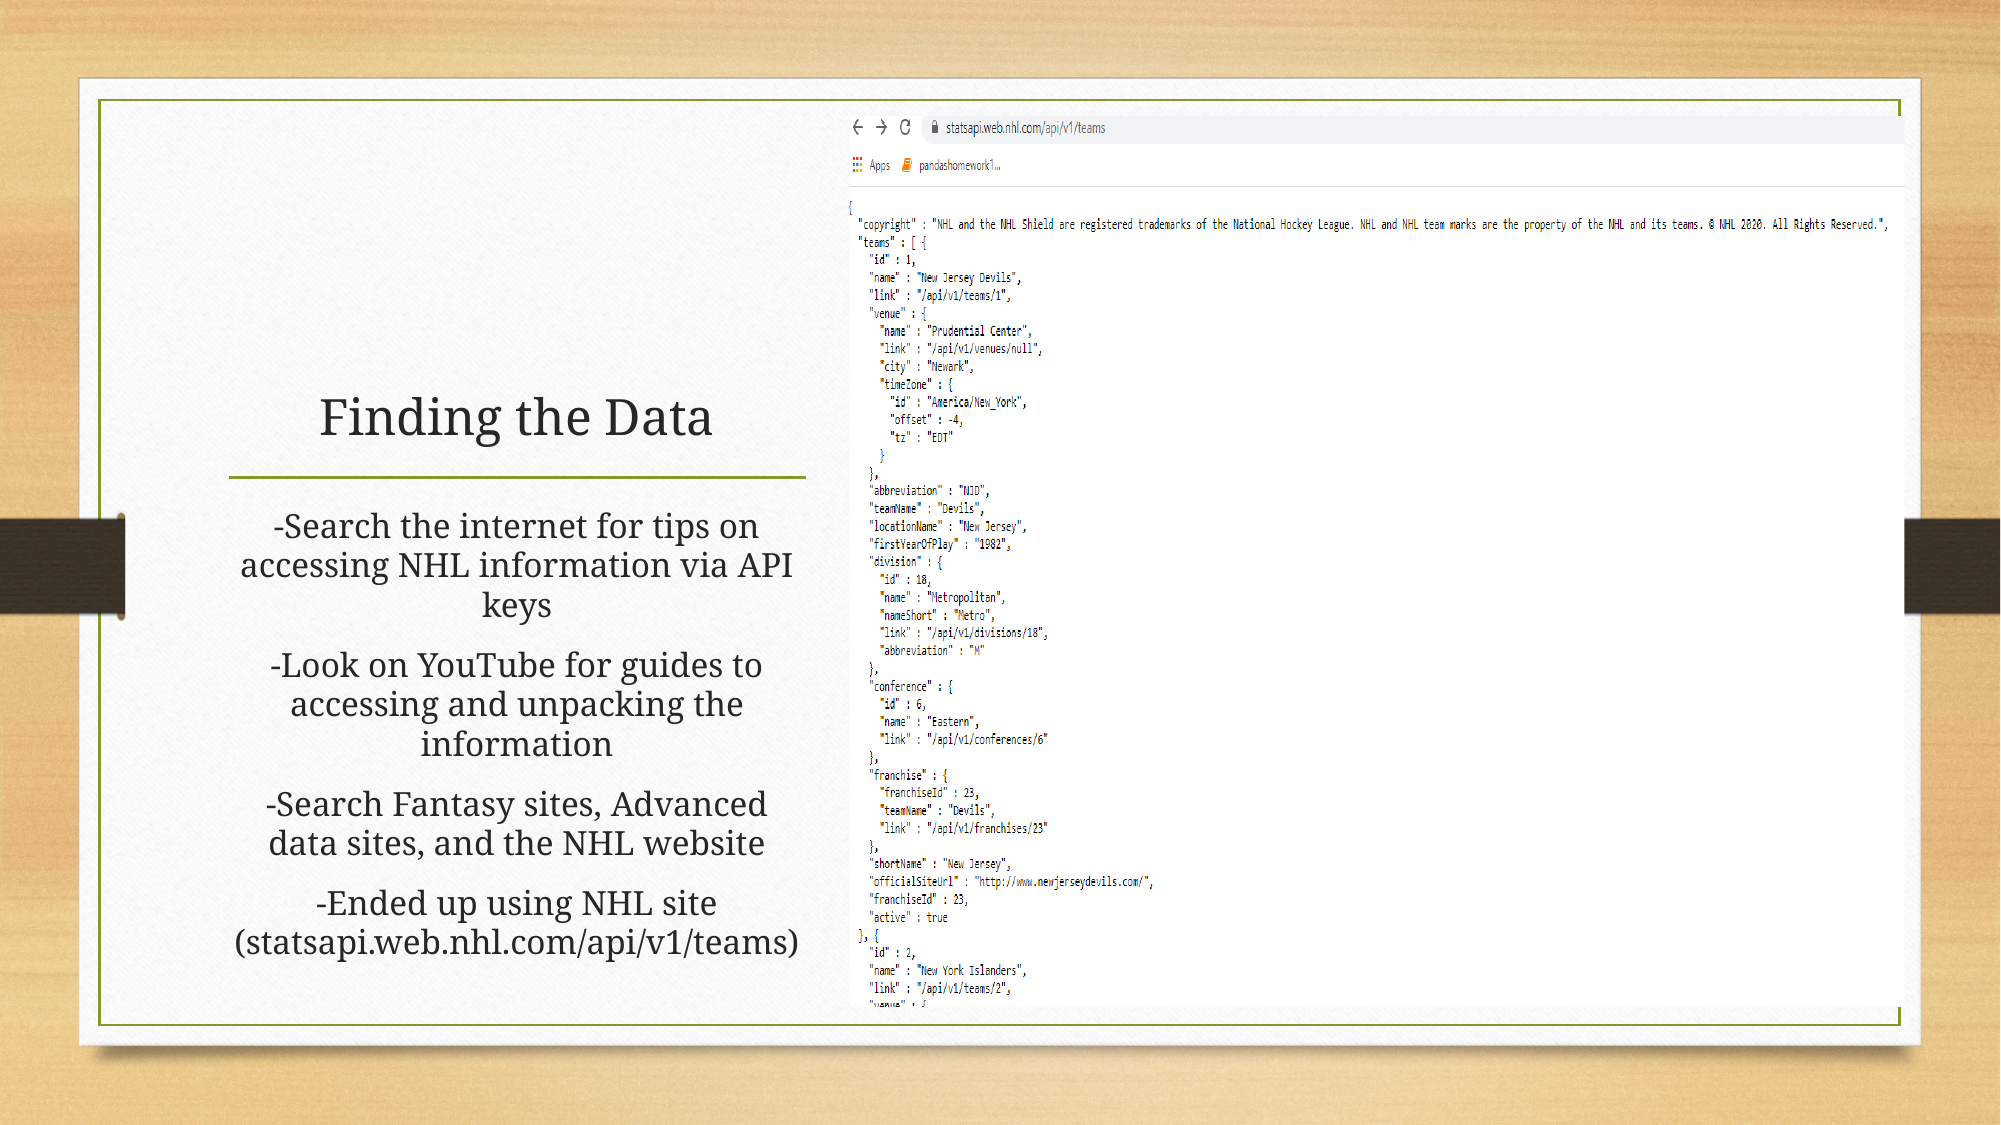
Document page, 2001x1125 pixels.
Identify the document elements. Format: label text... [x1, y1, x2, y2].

title Finding the Data [212, 333, 823, 453]
list -Search the internet for tips on accessing NHL information via API keys -Look on YouTube for guides to accessing and unpacking the information -Search Fantasy sites, Advanced data sites, and the NHL website -Ended up using NHL site (statsapi.web.nhl.com/api/v1/teams) [212, 497, 823, 898]
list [849, 115, 1905, 1007]
picture [0, 0, 2001, 1125]
